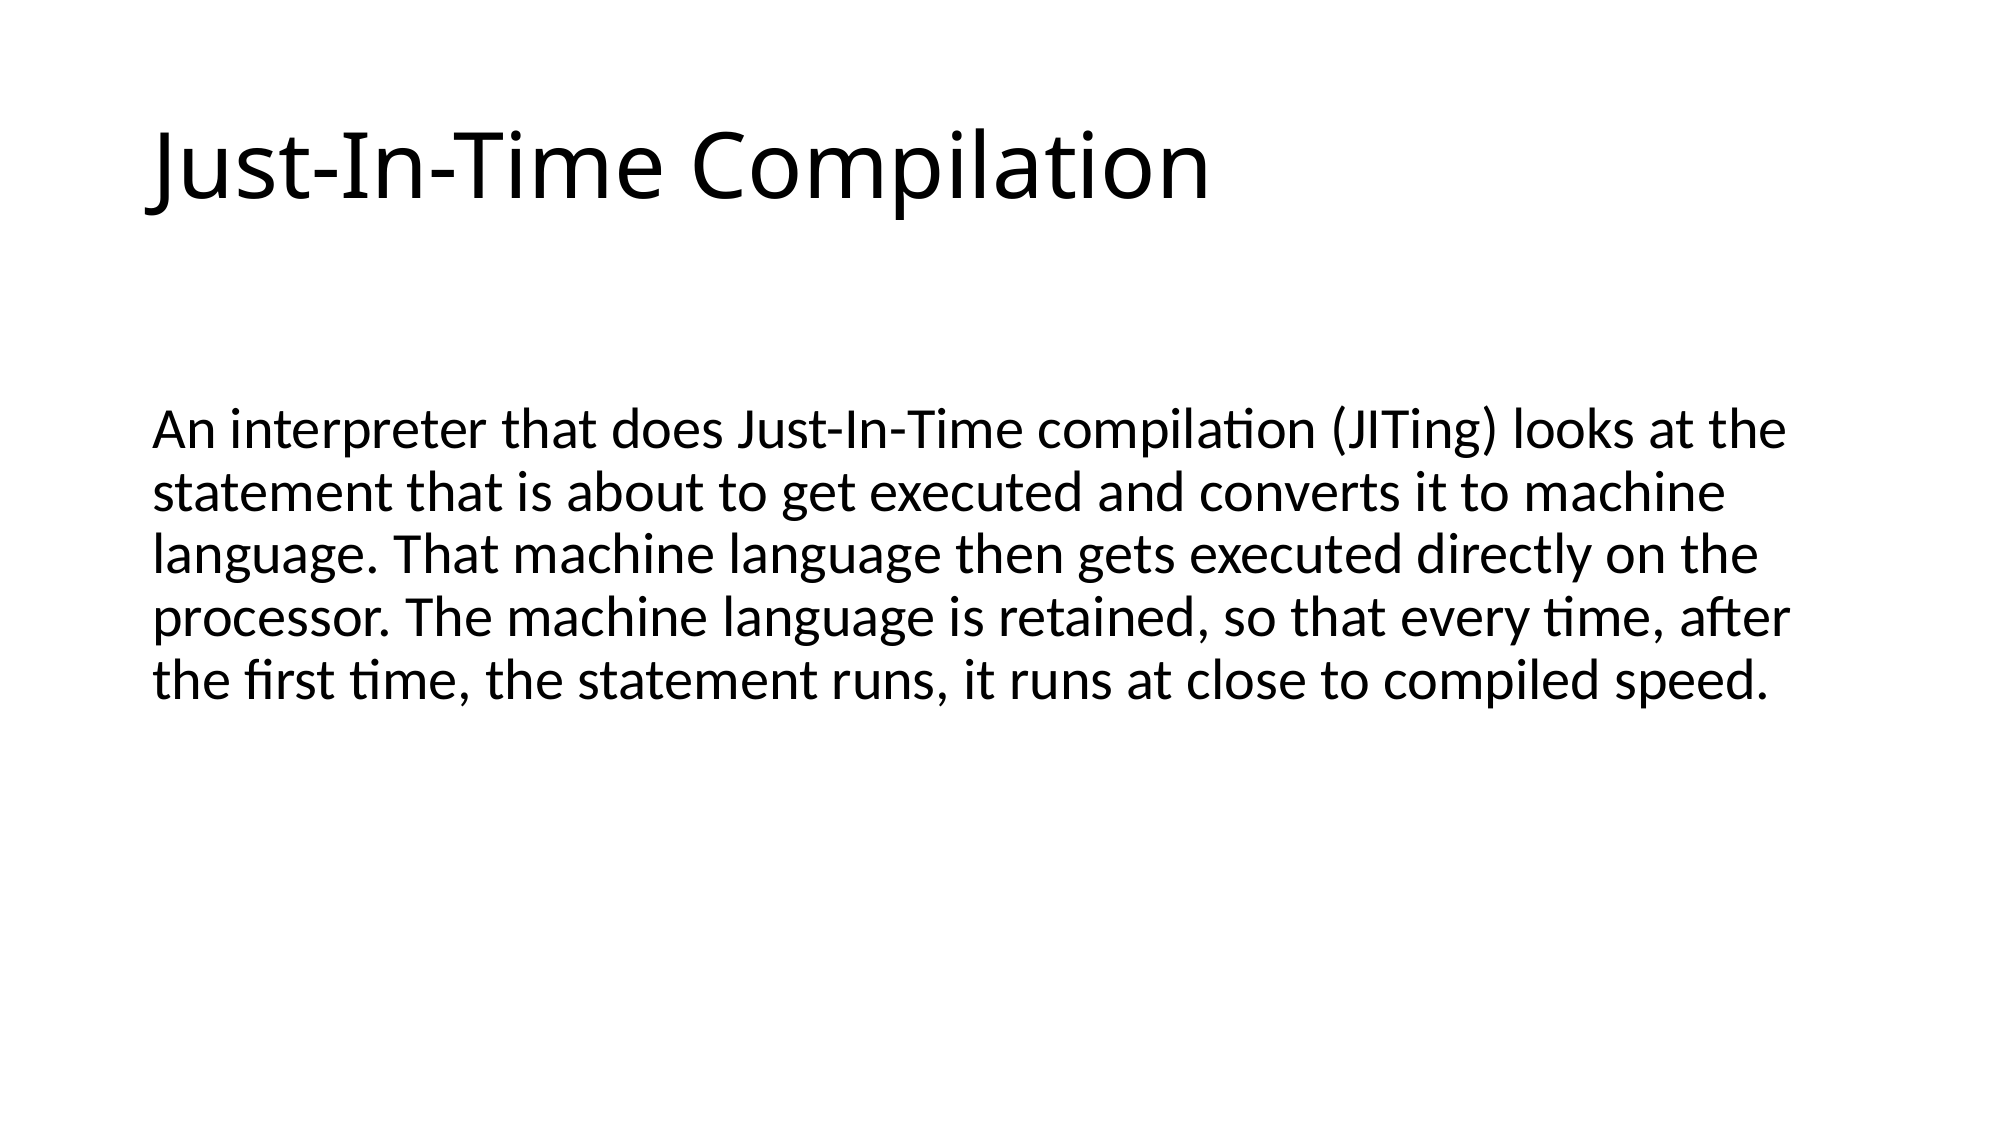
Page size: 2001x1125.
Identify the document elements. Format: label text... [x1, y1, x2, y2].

title Just-In-Time Compilation [137, 59, 1863, 278]
list An interpreter that does Just-In-Time compilation (JITing) looks at the statement that is about to get executed and converts it to machine language. That machine language then gets executed directly on the processor. The machine language is retained, so that every time, after the first time, the statement runs, it runs at close to compiled speed. [137, 299, 1863, 1014]
